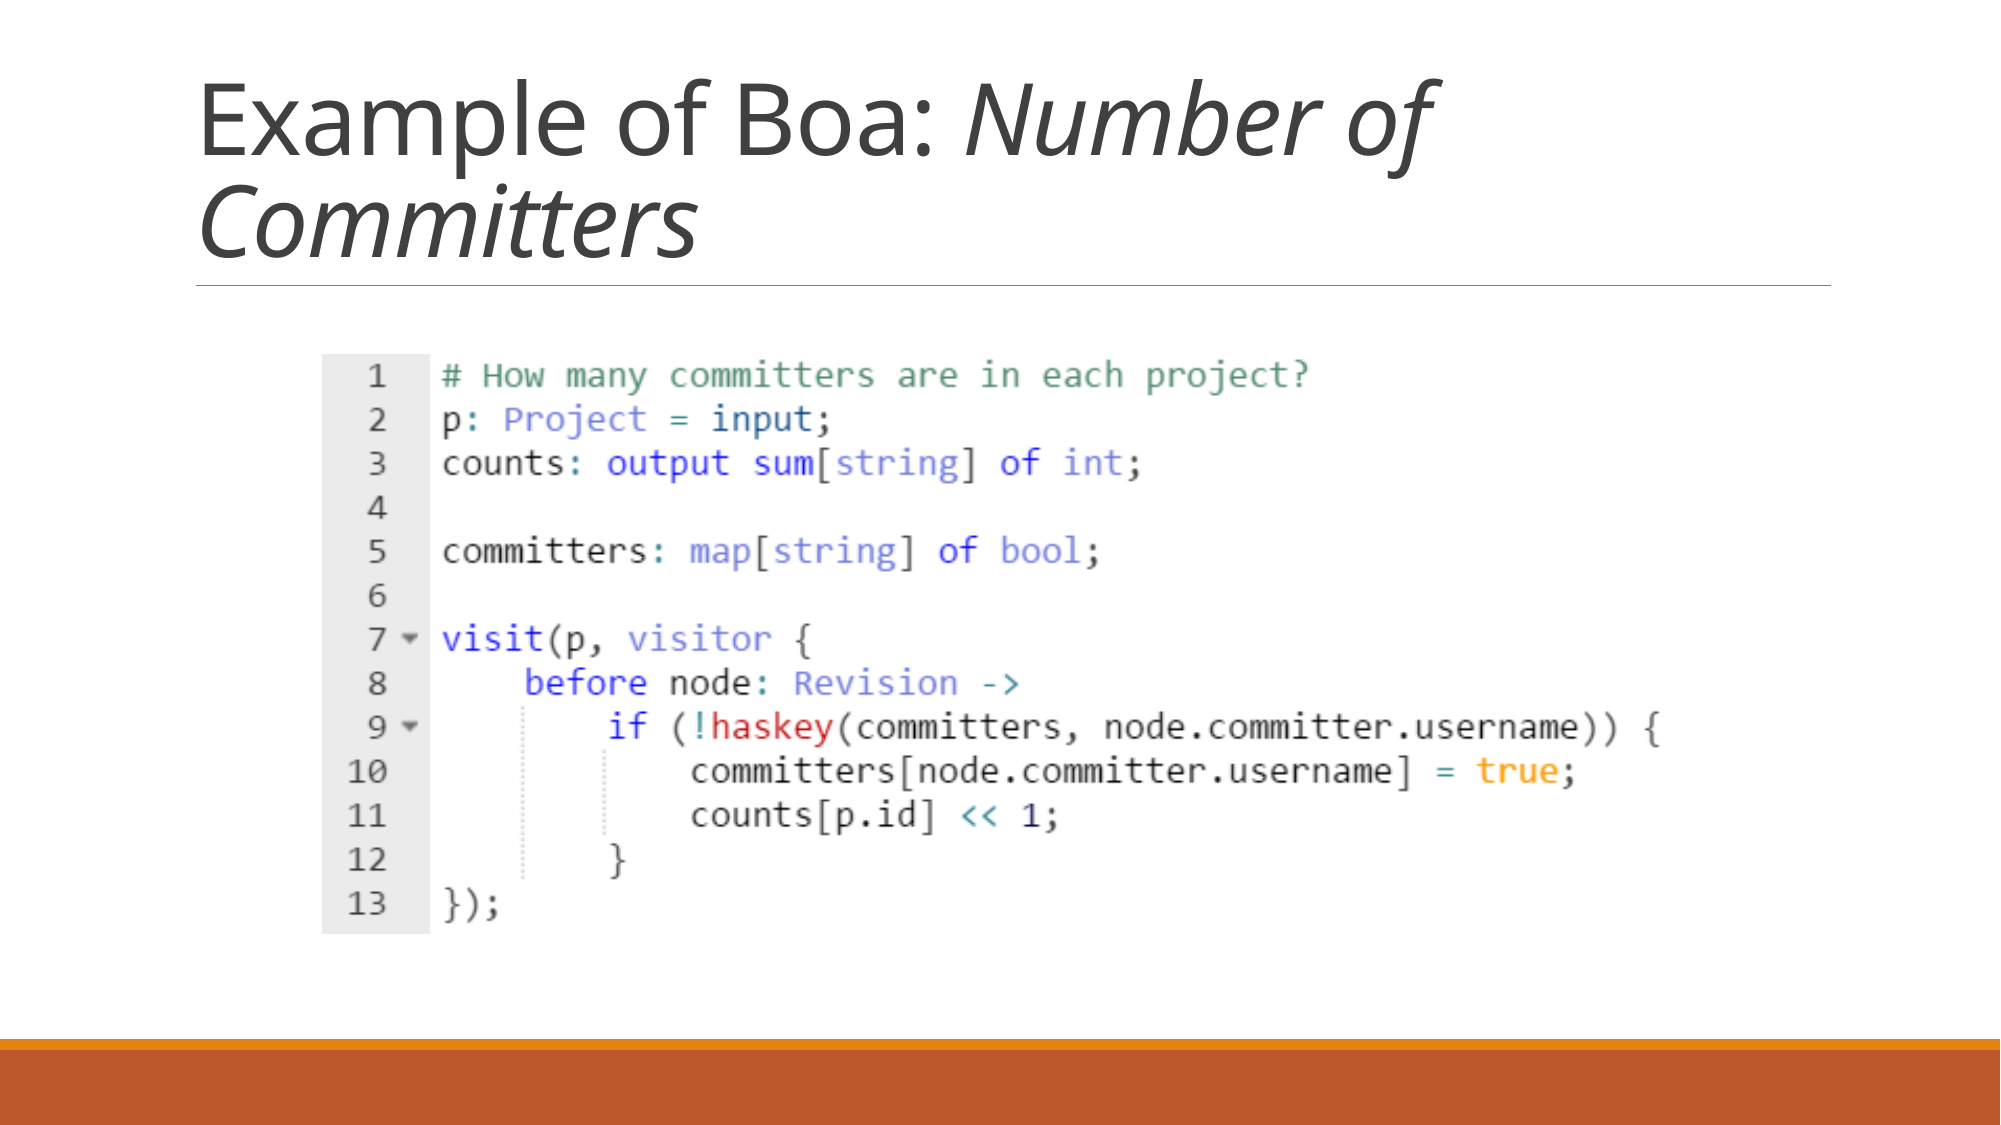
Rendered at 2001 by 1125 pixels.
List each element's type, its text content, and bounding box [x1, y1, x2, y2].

title Example of Boa: Number of Committers [180, 47, 1830, 285]
picture [321, 353, 1688, 934]
